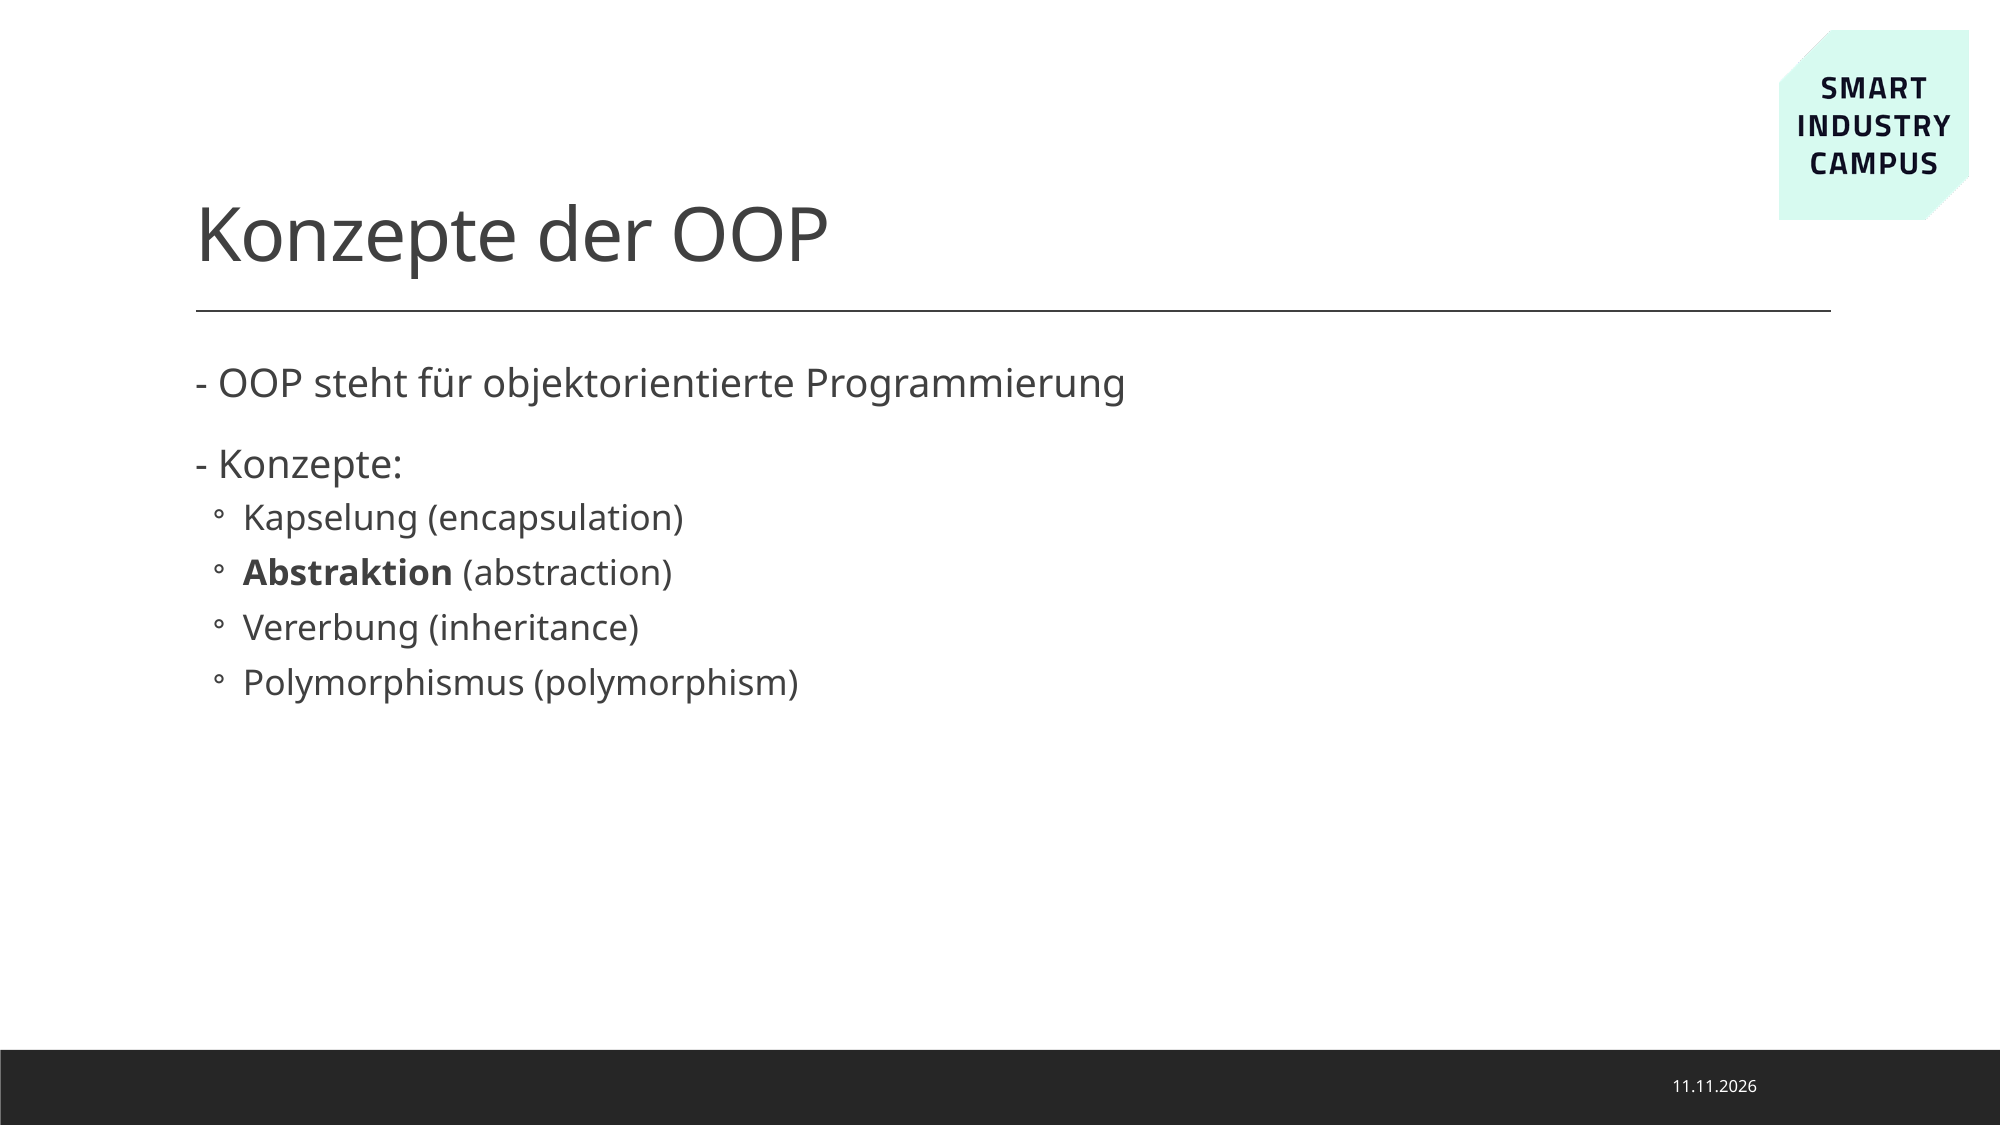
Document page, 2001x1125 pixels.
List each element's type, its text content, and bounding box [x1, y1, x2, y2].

picture [1778, 30, 1969, 220]
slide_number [1348, 1057, 1773, 1118]
title Konzepte der OOP [180, 47, 1830, 285]
list - OOP steht für objektorientierte Programmierung - Konzepte: Kapselung (encapsulation) Abstraktion (abstraction) Vererbung (inheritance) Polymorphismus (polymorphism) [180, 345, 1830, 963]
